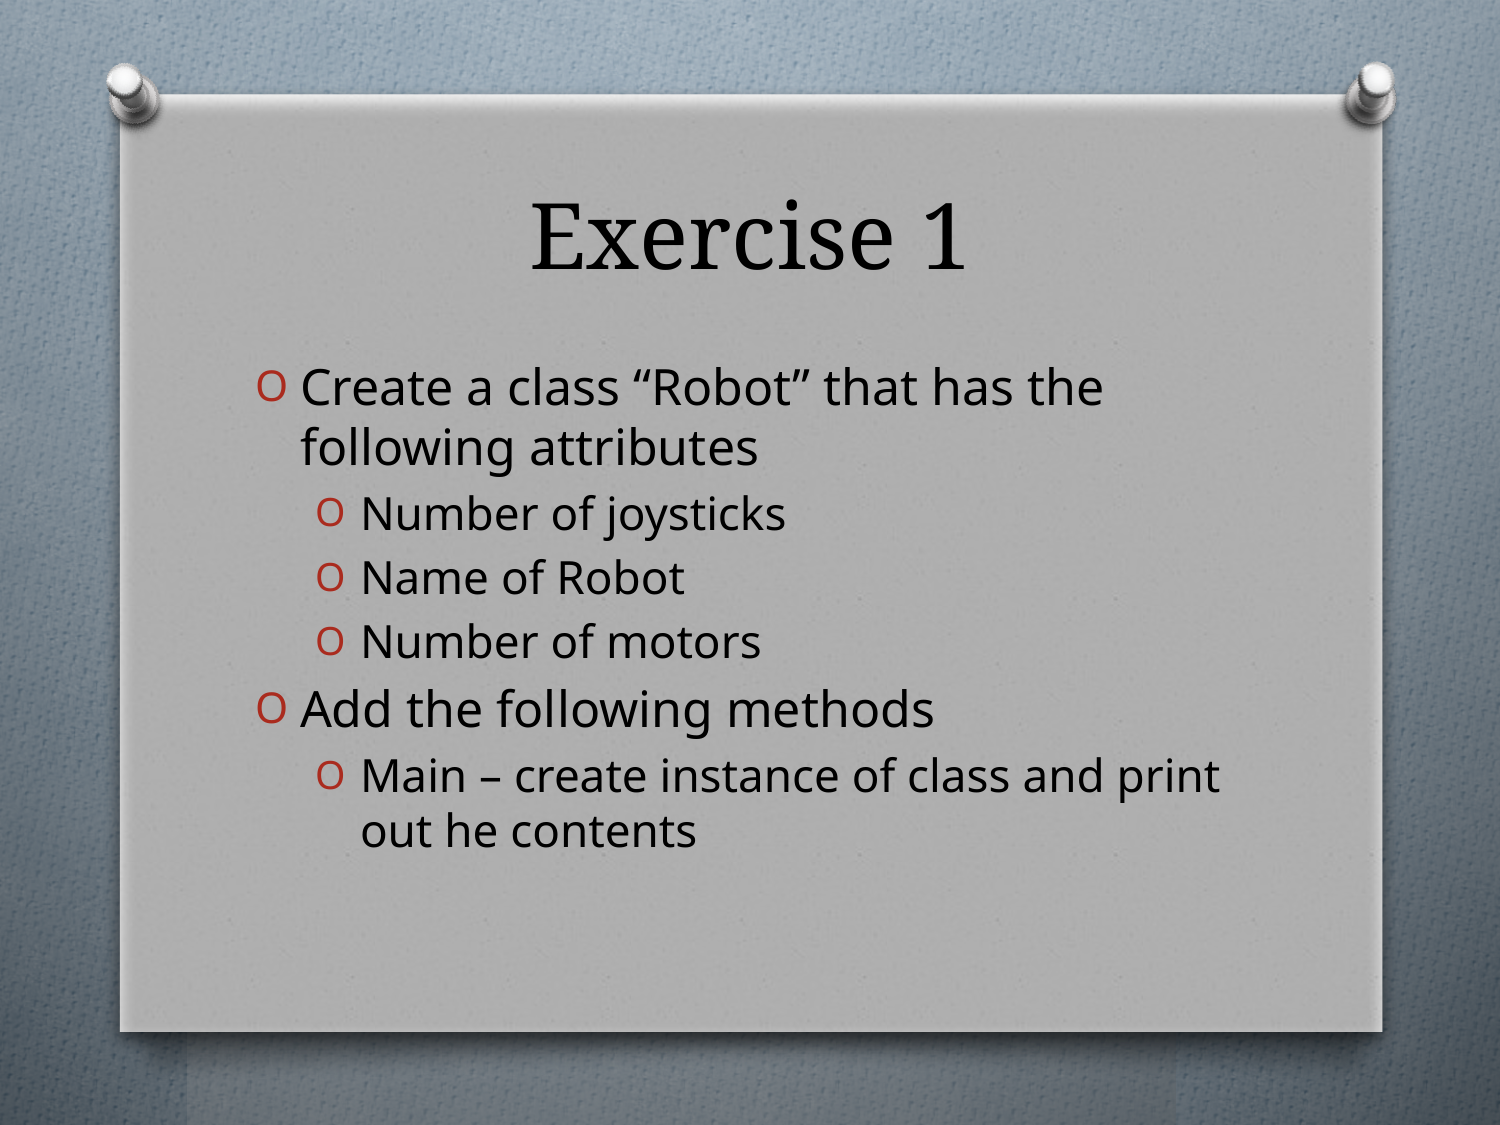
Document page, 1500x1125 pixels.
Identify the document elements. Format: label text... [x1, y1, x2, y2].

title Exercise 1 [179, 134, 1323, 332]
picture [75, 29, 198, 153]
list Create a class “Robot” that has the following attributes Number of joysticks Name of Robot Number of motors Add the following methods Main – create instance of class and print out he contents [240, 347, 1257, 939]
picture [1317, 35, 1439, 156]
